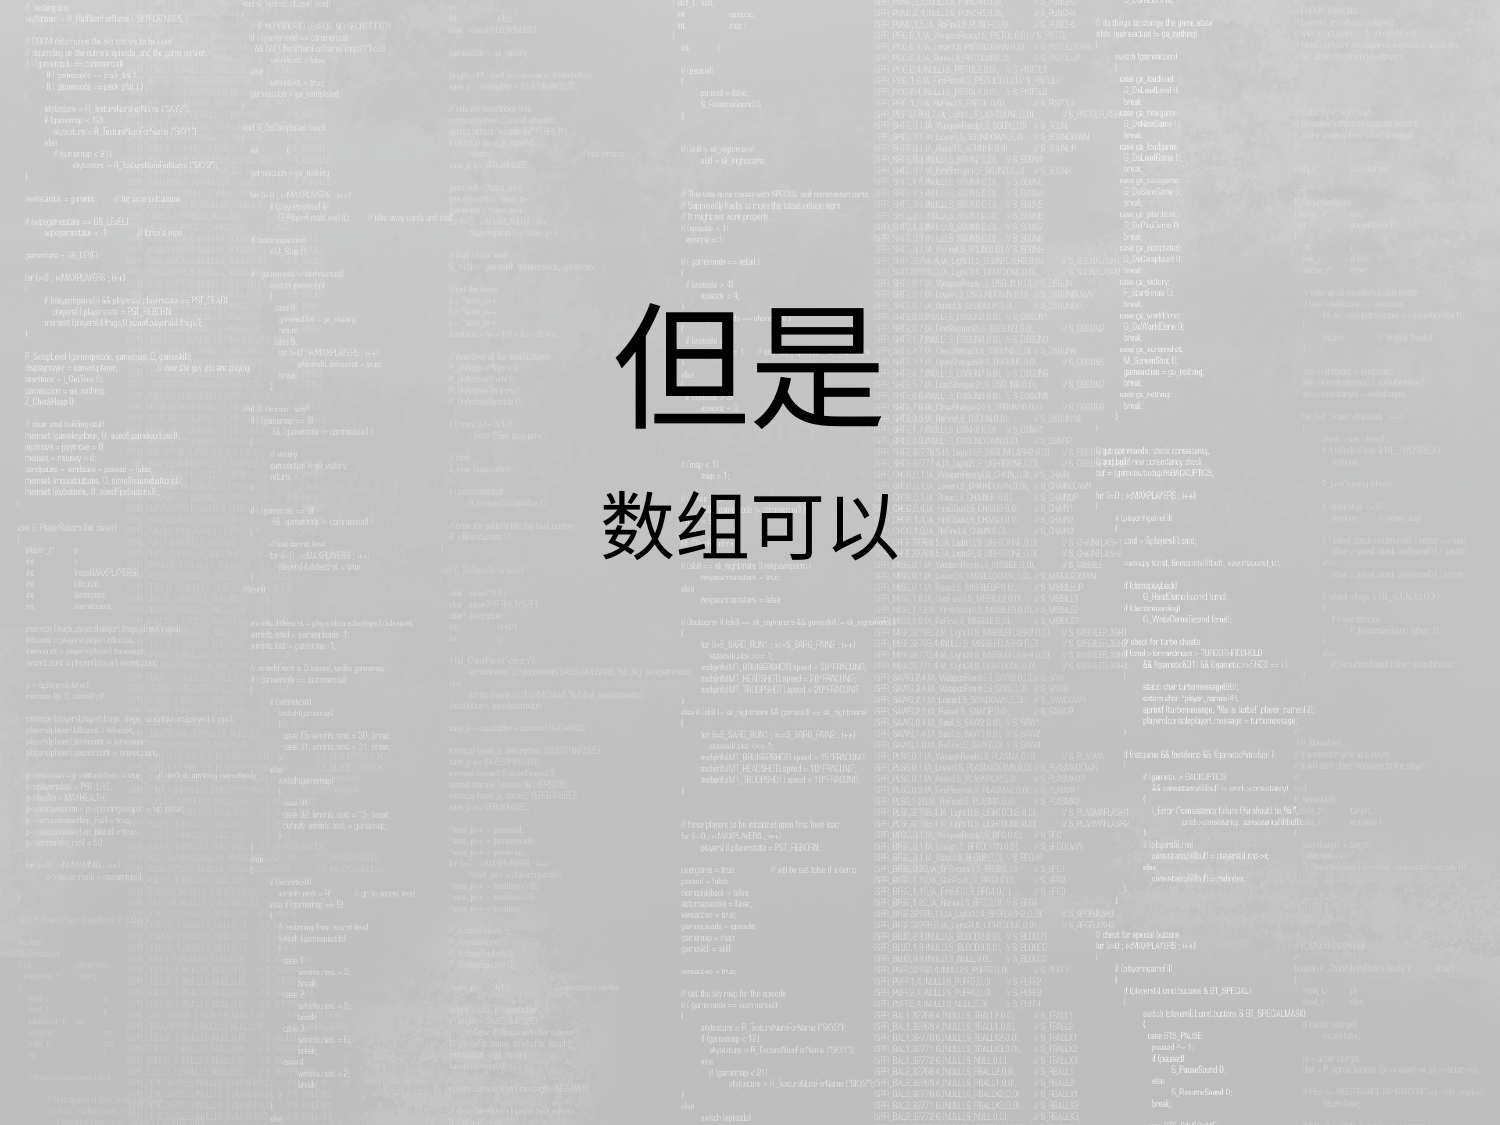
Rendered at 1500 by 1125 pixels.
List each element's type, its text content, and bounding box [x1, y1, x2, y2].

title 但是 [103, 264, 1397, 482]
list 数组可以 [103, 482, 1397, 1014]
